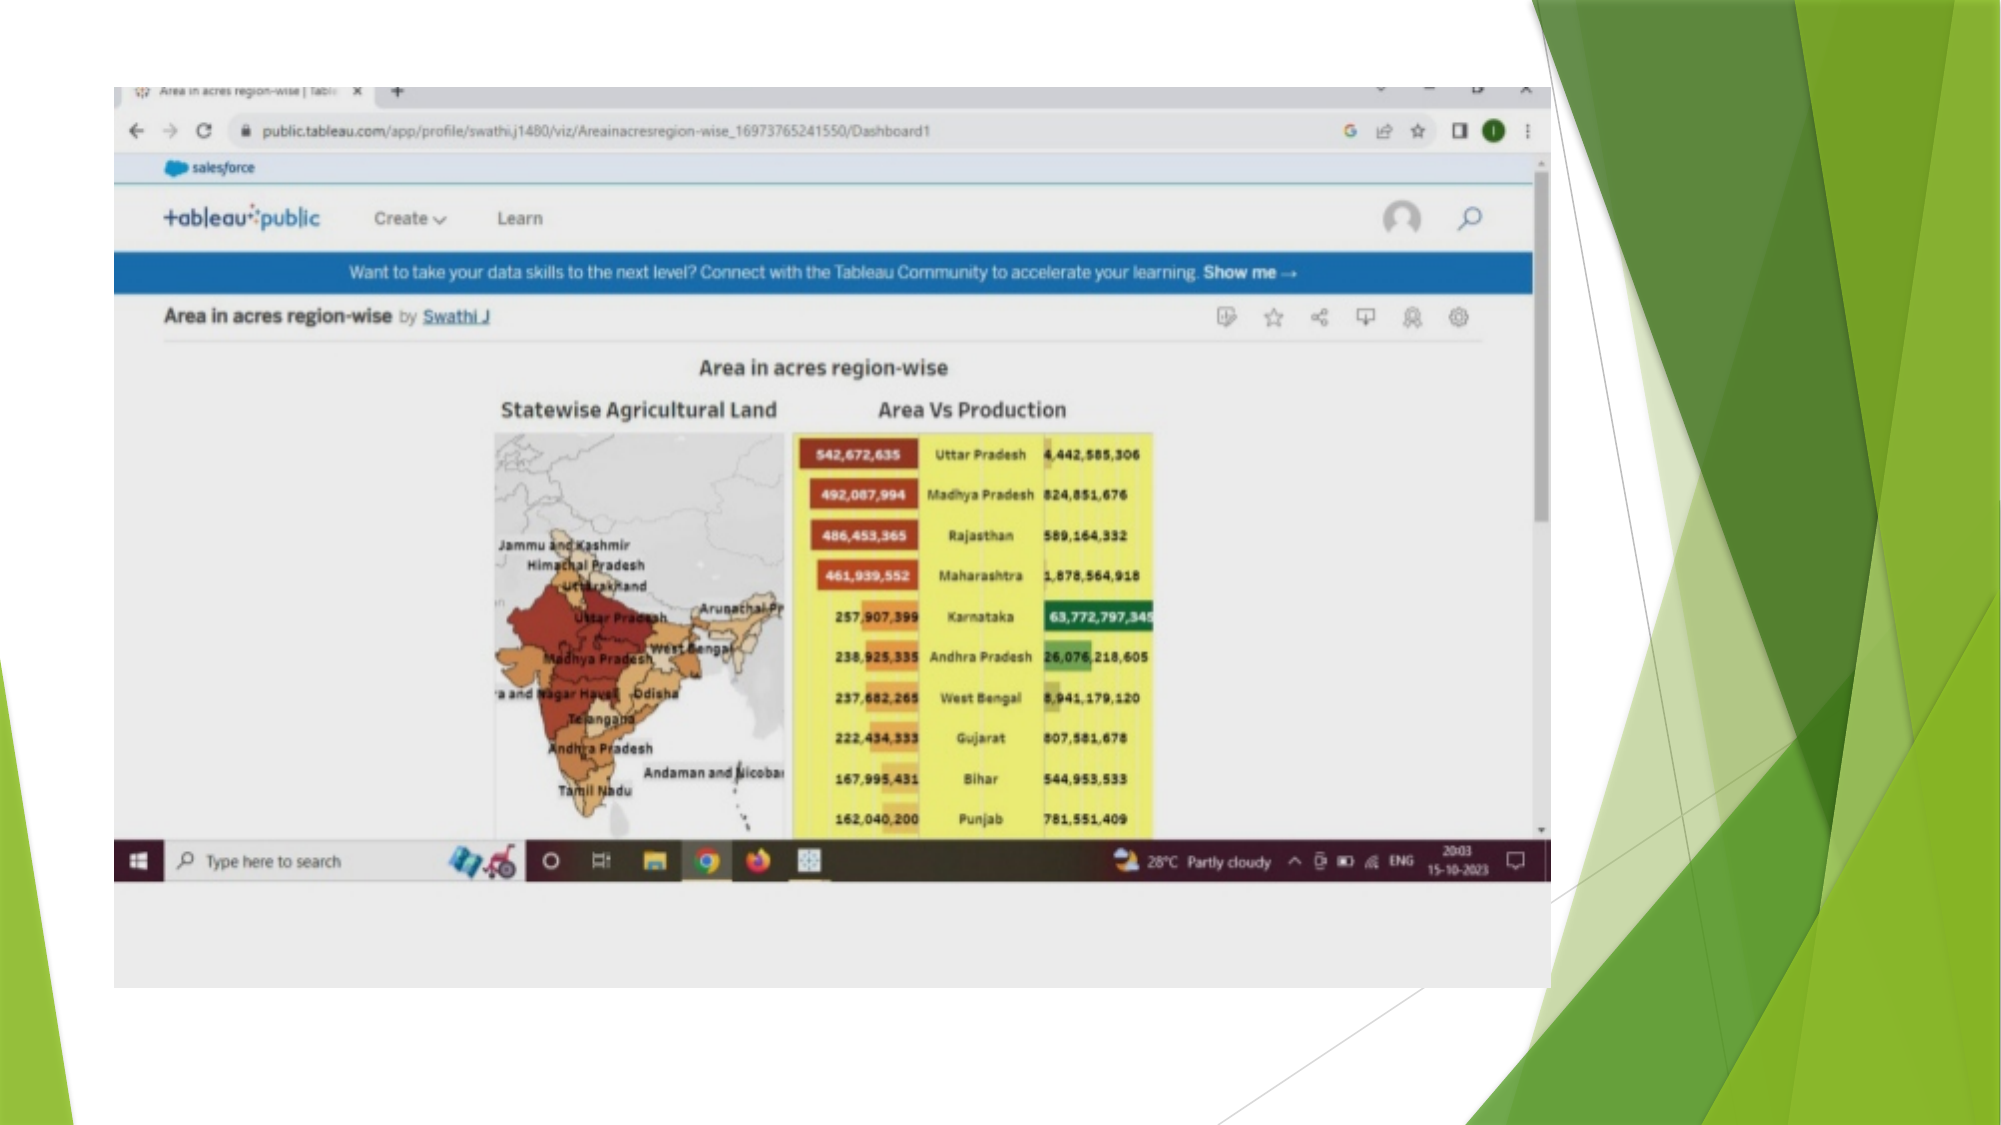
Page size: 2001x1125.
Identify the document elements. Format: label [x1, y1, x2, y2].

list [114, 87, 1552, 988]
